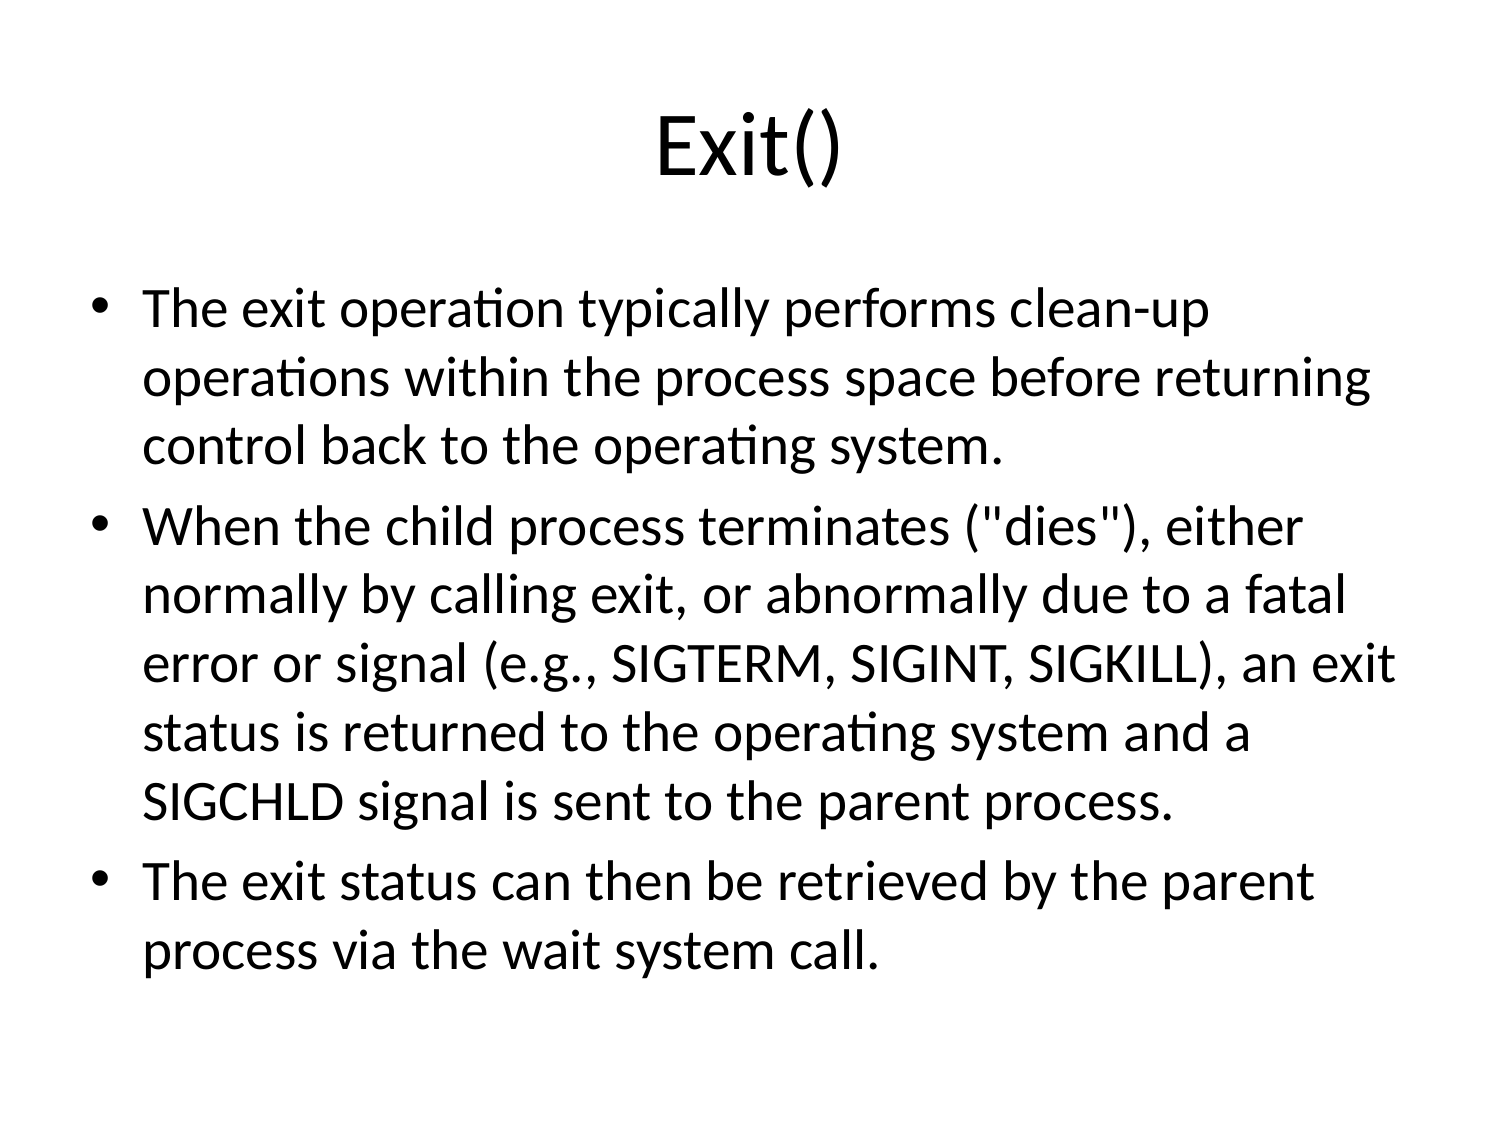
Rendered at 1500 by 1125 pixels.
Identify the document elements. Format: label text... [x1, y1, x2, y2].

title Exit() [75, 45, 1425, 233]
list The exit operation typically performs clean-up operations within the process space before returning control back to the operating system. When the child process terminates ("dies"), either normally by calling exit, or abnormally due to a fatal error or signal (e.g., SIGTERM, SIGINT, SIGKILL), an exit status is returned to the operating system and a SIGCHLD signal is sent to the parent process. The exit status can then be retrieved by the parent process via the wait system call. [75, 262, 1425, 1005]
